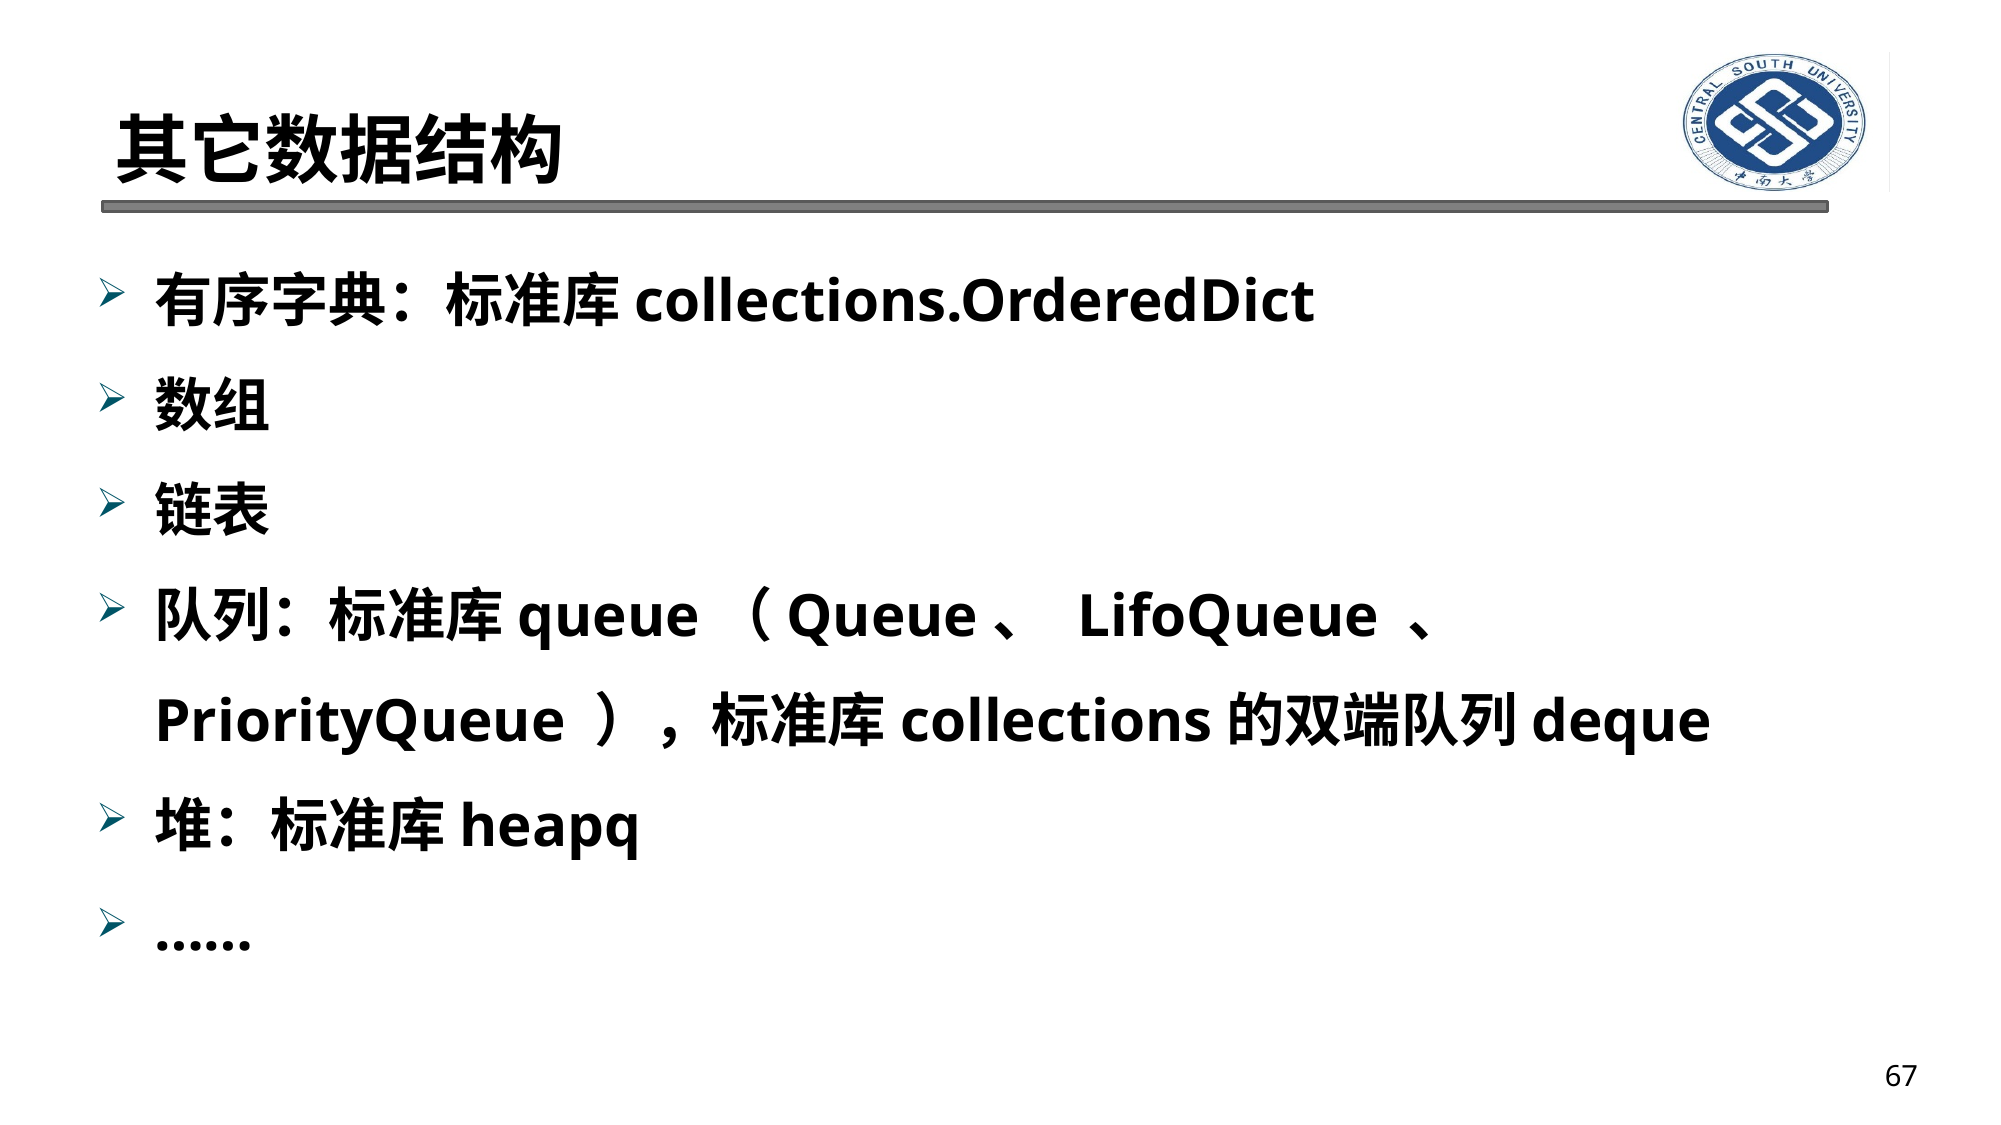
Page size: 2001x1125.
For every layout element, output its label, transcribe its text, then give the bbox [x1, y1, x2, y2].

picture [1805, 52, 1890, 192]
title 其它数据结构 [99, 12, 1805, 200]
slide_number 67 [1516, 1049, 1934, 1125]
list 有序字典：标准库collections.OrderedDict 数组 链表 队列：标准库queue（Queue、 LifoQueue 、 PriorityQueue ），标准库collections的双端队列deque 堆：标准库heapq …… [81, 220, 1898, 1024]
